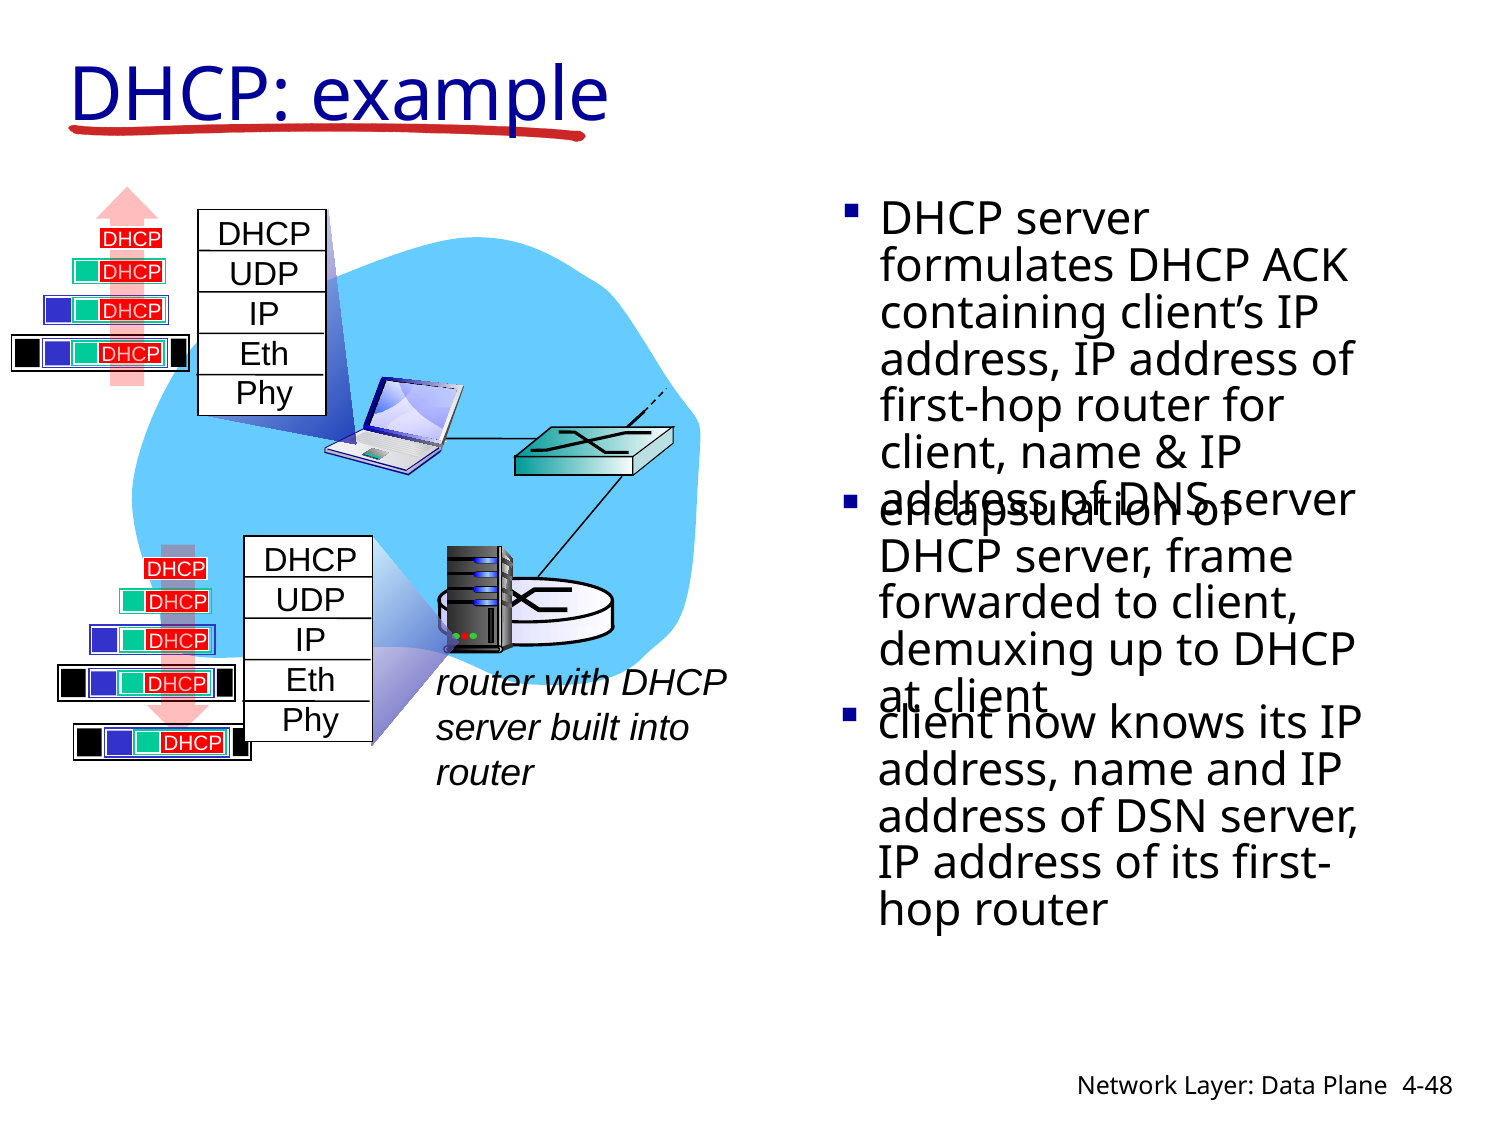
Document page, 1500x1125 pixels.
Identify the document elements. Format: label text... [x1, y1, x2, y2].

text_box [324, 376, 465, 478]
title DHCP: example [53, 12, 768, 168]
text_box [73, 722, 252, 763]
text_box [462, 546, 514, 653]
footer Network Layer: Data Plane [1045, 1062, 1404, 1102]
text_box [242, 530, 459, 747]
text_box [514, 426, 674, 476]
text_box client now knows its IP address, name and IP address of DSN server, IP address of its first-hop router [824, 693, 1386, 918]
text_box [131, 237, 701, 650]
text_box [131, 548, 222, 589]
text_box encapsulation of DHCP server, frame forwarded to client, demuxing up to DHCP at client [825, 480, 1387, 705]
list DHCP server formulates DHCP ACK containing client’s IP address, IP address of first-hop router for client, name & IP address of DNS server [826, 190, 1389, 449]
text_box router with DHCP server built into router [421, 650, 752, 801]
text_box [195, 204, 357, 445]
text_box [57, 544, 236, 737]
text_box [518, 578, 614, 646]
slide_number 4-48 [1386, 1061, 1480, 1108]
picture [65, 118, 591, 148]
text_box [11, 186, 190, 387]
